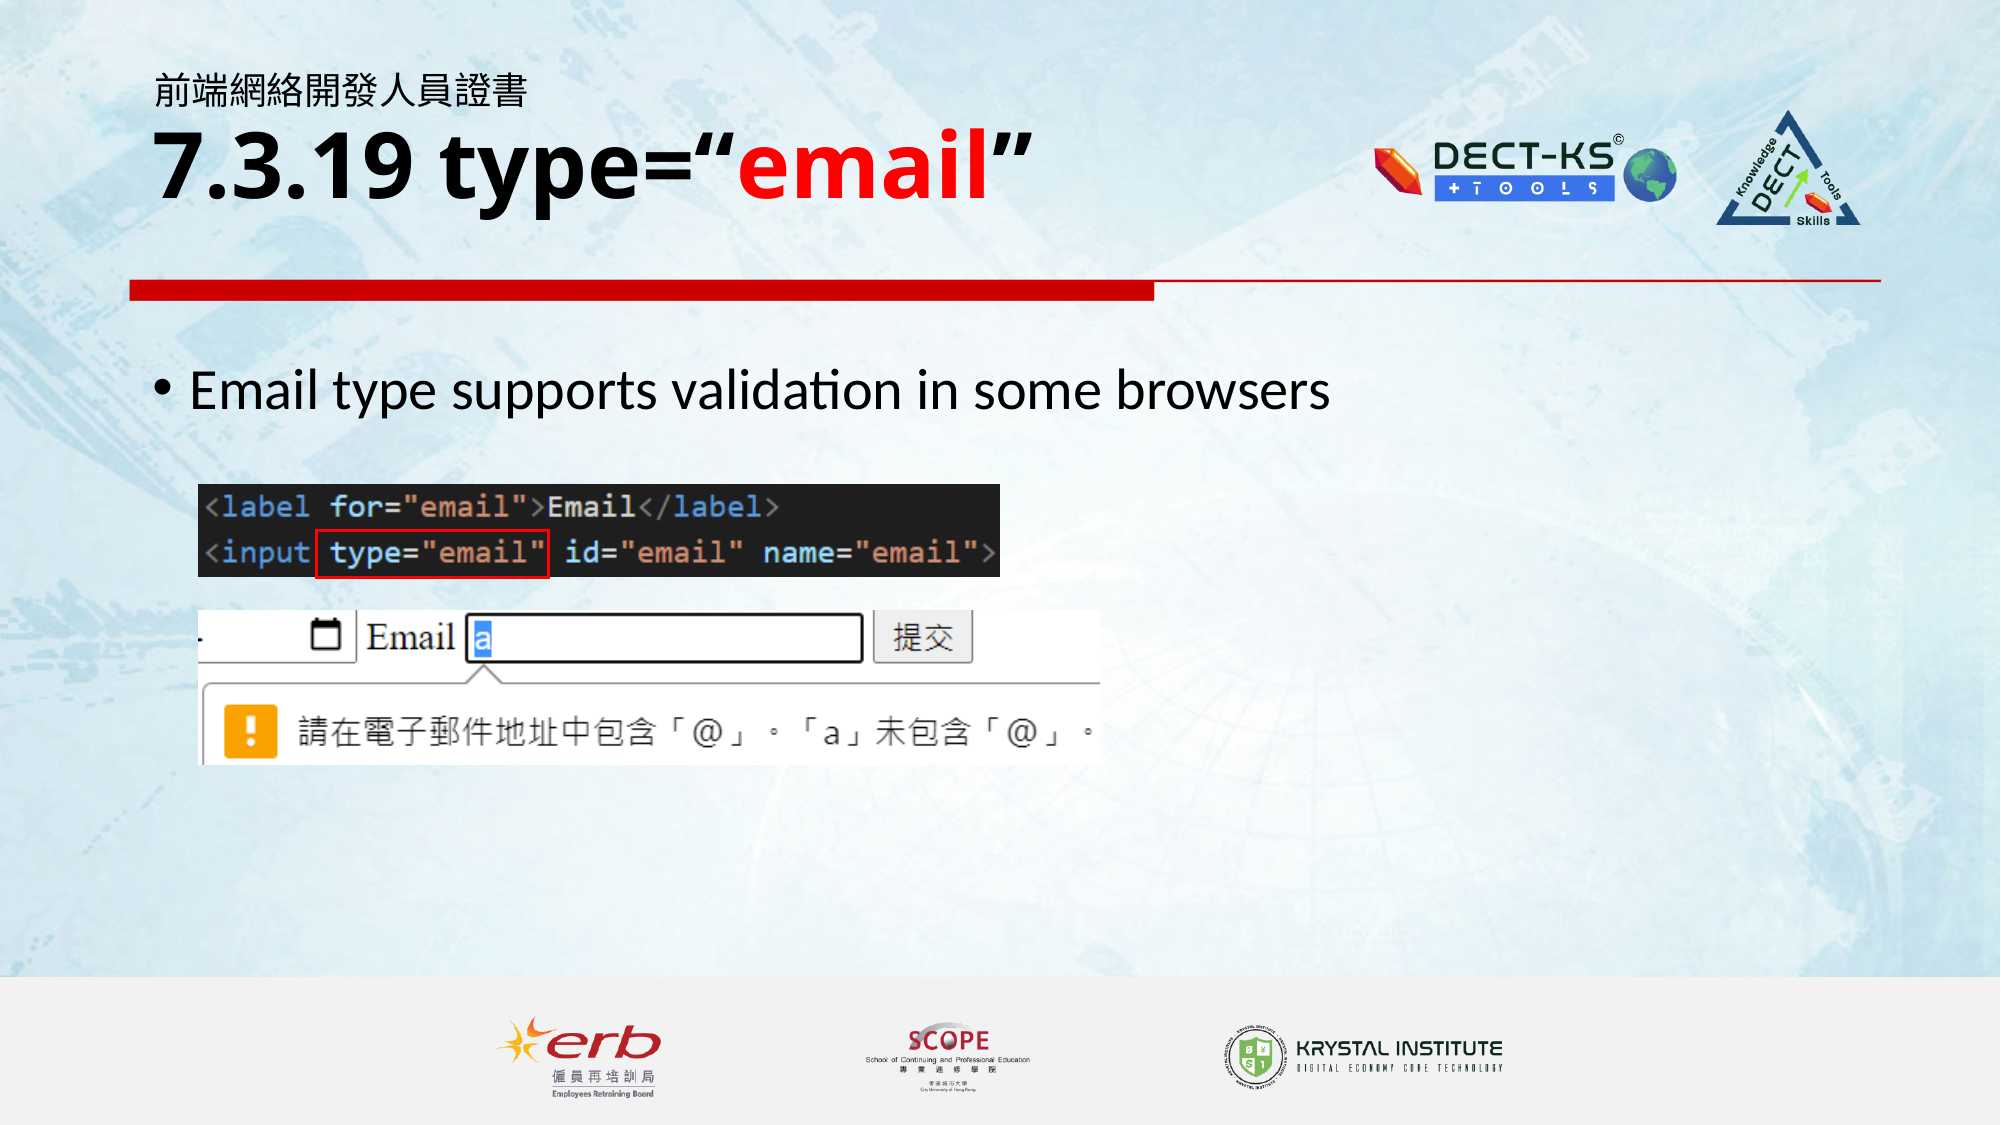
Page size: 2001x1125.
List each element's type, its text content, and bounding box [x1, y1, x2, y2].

picture [0, 0, 2000, 977]
text_box [137, 351, 1863, 1066]
title 7.3.19 type=“email” [137, 59, 1863, 278]
picture [494, 1066, 672, 1107]
picture [198, 610, 1100, 765]
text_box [198, 484, 1000, 578]
picture [1222, 1066, 1505, 1105]
picture [852, 1066, 1043, 1107]
